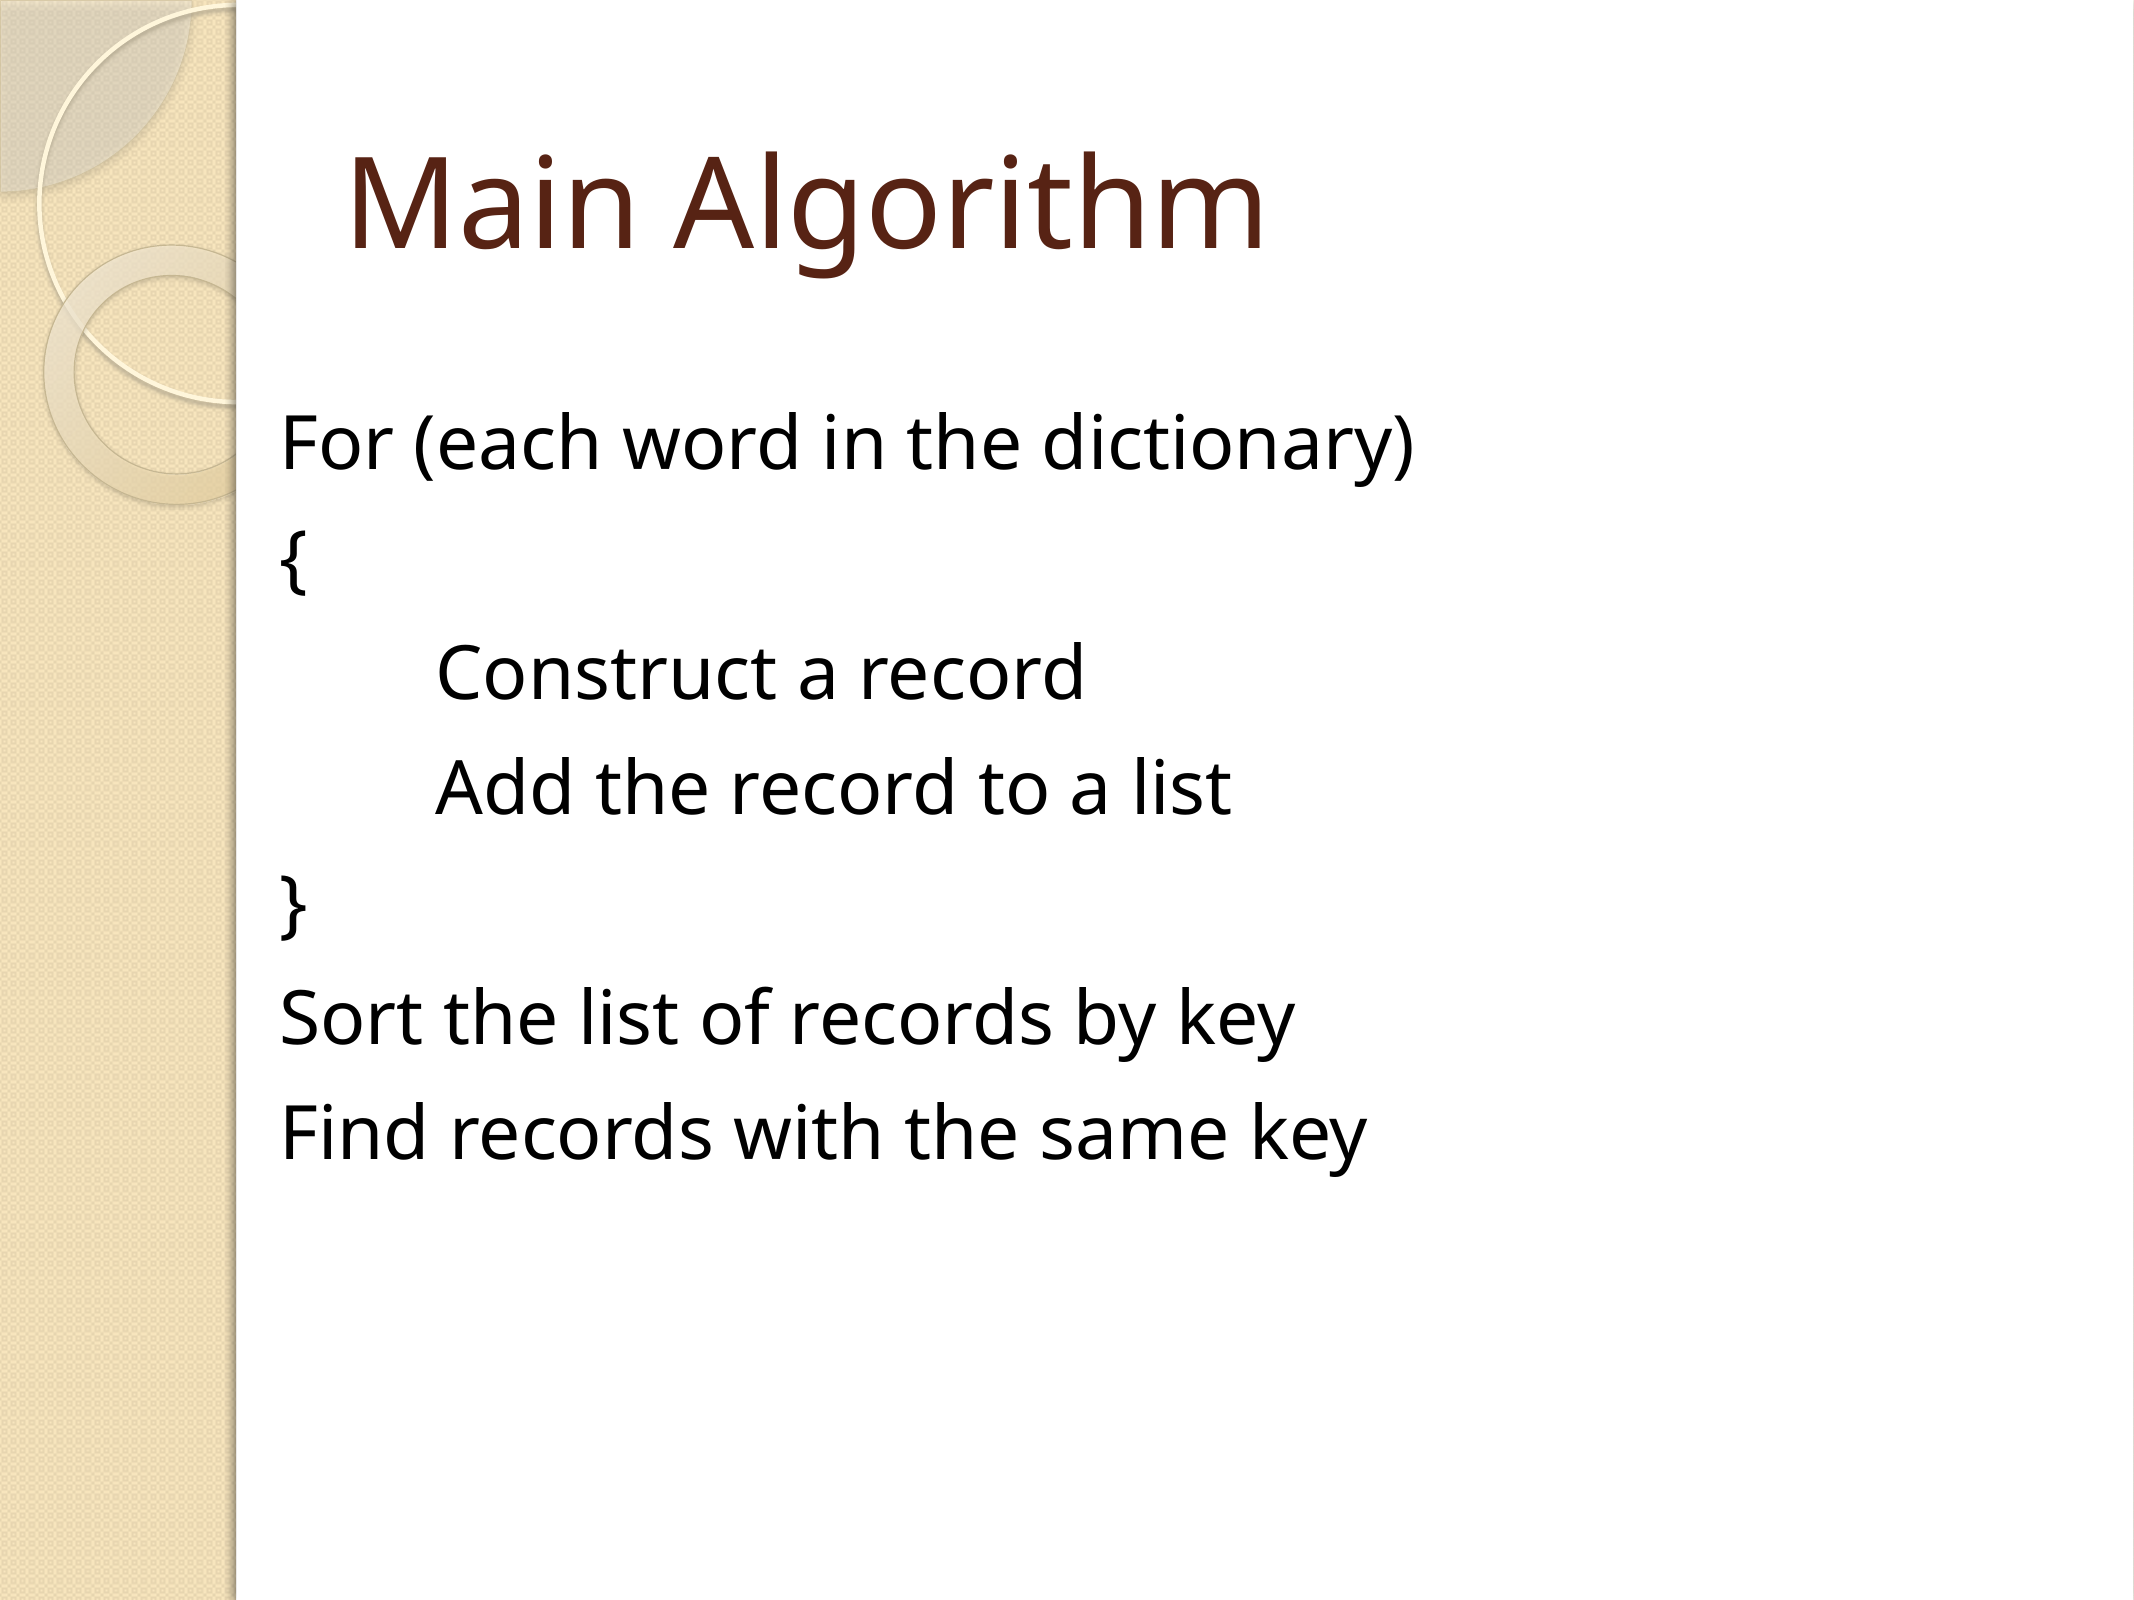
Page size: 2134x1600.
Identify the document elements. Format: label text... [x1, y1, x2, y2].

list For (each word in the dictionary) { Construct a record Add the record to a list } Sort the list of records by key Find records with the same key [251, 386, 1713, 1545]
title Main Algorithm [334, 64, 2085, 331]
